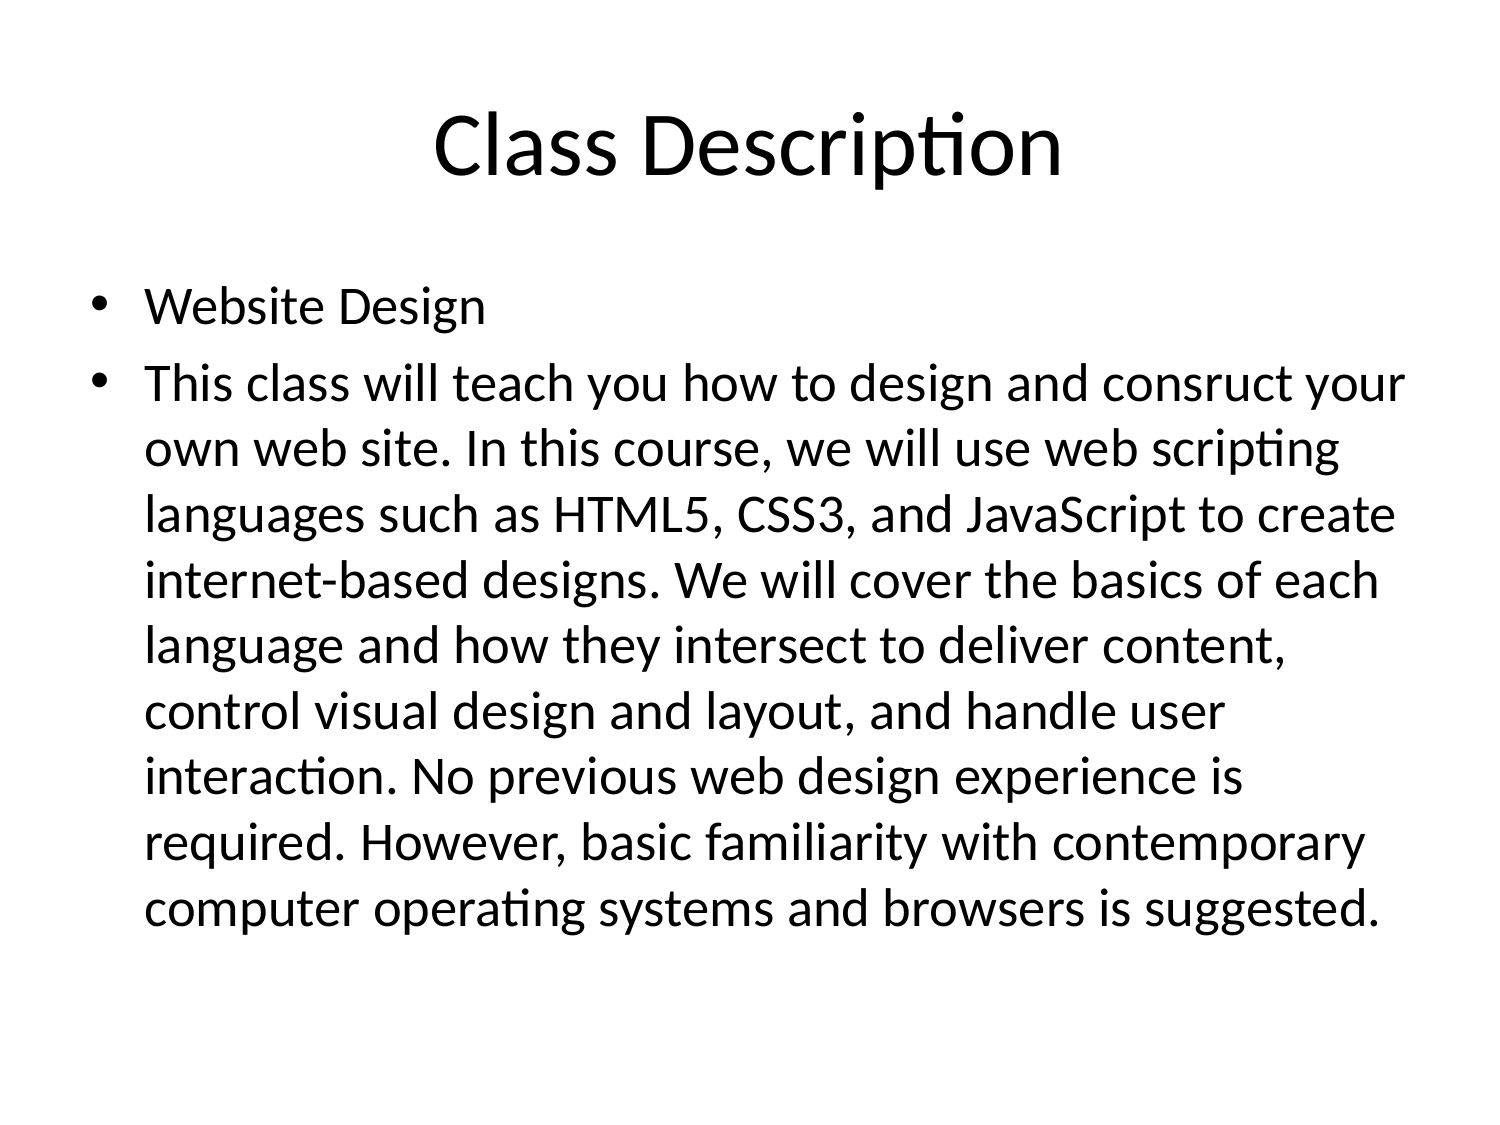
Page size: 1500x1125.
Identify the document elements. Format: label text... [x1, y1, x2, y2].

list Website Design This class will teach you how to design and consruct your own web site. In this course, we will use web scripting languages such as HTML5, CSS3, and JavaScript to create internet-based designs. We will cover the basics of each language and how they intersect to deliver content, control visual design and layout, and handle user interaction. No previous web design experience is required. However, basic familiarity with contemporary computer operating systems and browsers is suggested. [75, 262, 1425, 1005]
title Class Description [75, 45, 1425, 233]
